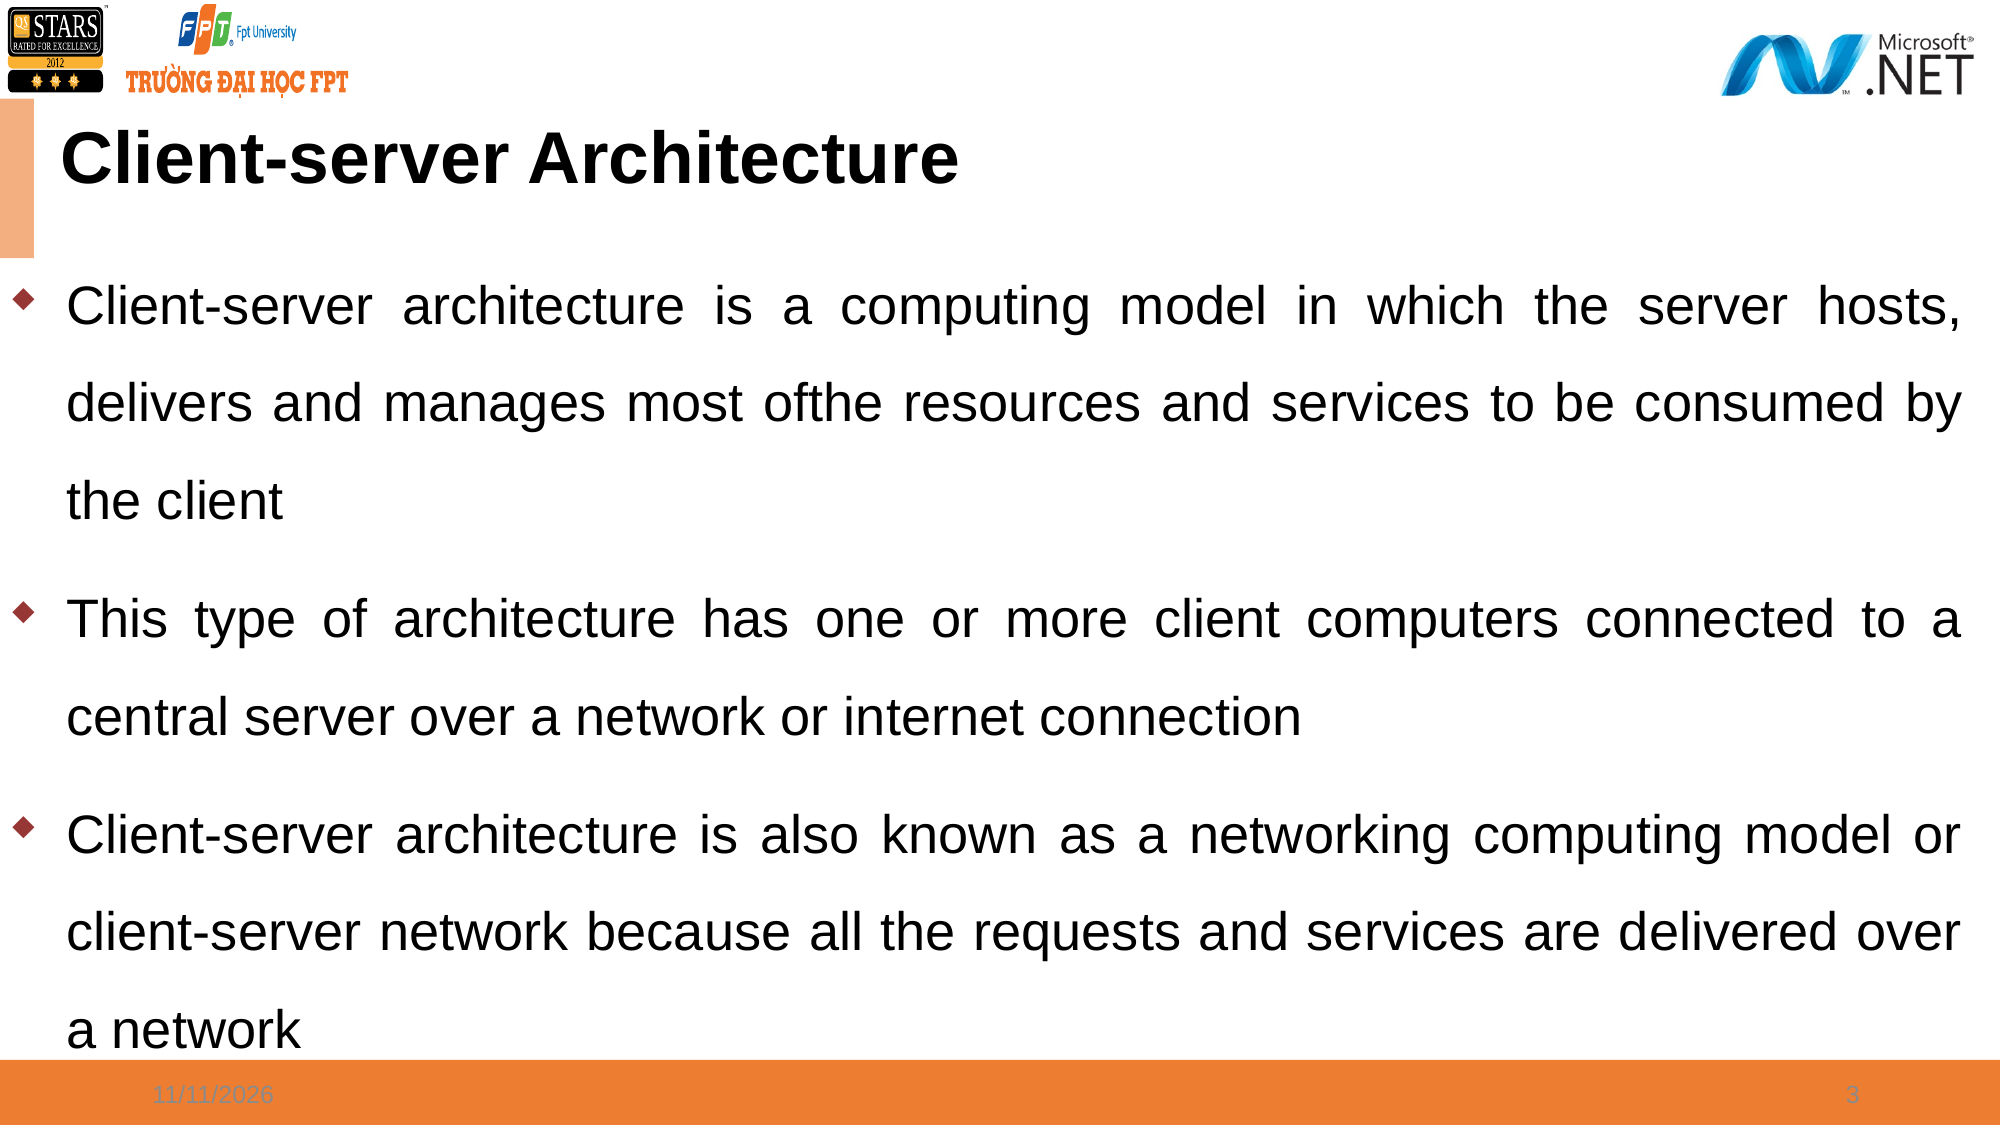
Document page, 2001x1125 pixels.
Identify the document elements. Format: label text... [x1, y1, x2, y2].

slide_number 3 [1424, 1067, 1875, 1123]
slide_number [137, 1067, 588, 1123]
title Client-server Architecture [45, 112, 1875, 208]
text_box Client-server architecture is a computing model in which the server hosts, delivers and manages most ofthe resources and services to be consumed by the client This type of architecture has one or more client computers connected to a central server over a network or internet connection Client-server architecture is also known as a networking computing model or client-server network because all the requests and services are delivered over a network [0, 230, 1980, 1067]
picture [1685, 0, 2001, 129]
